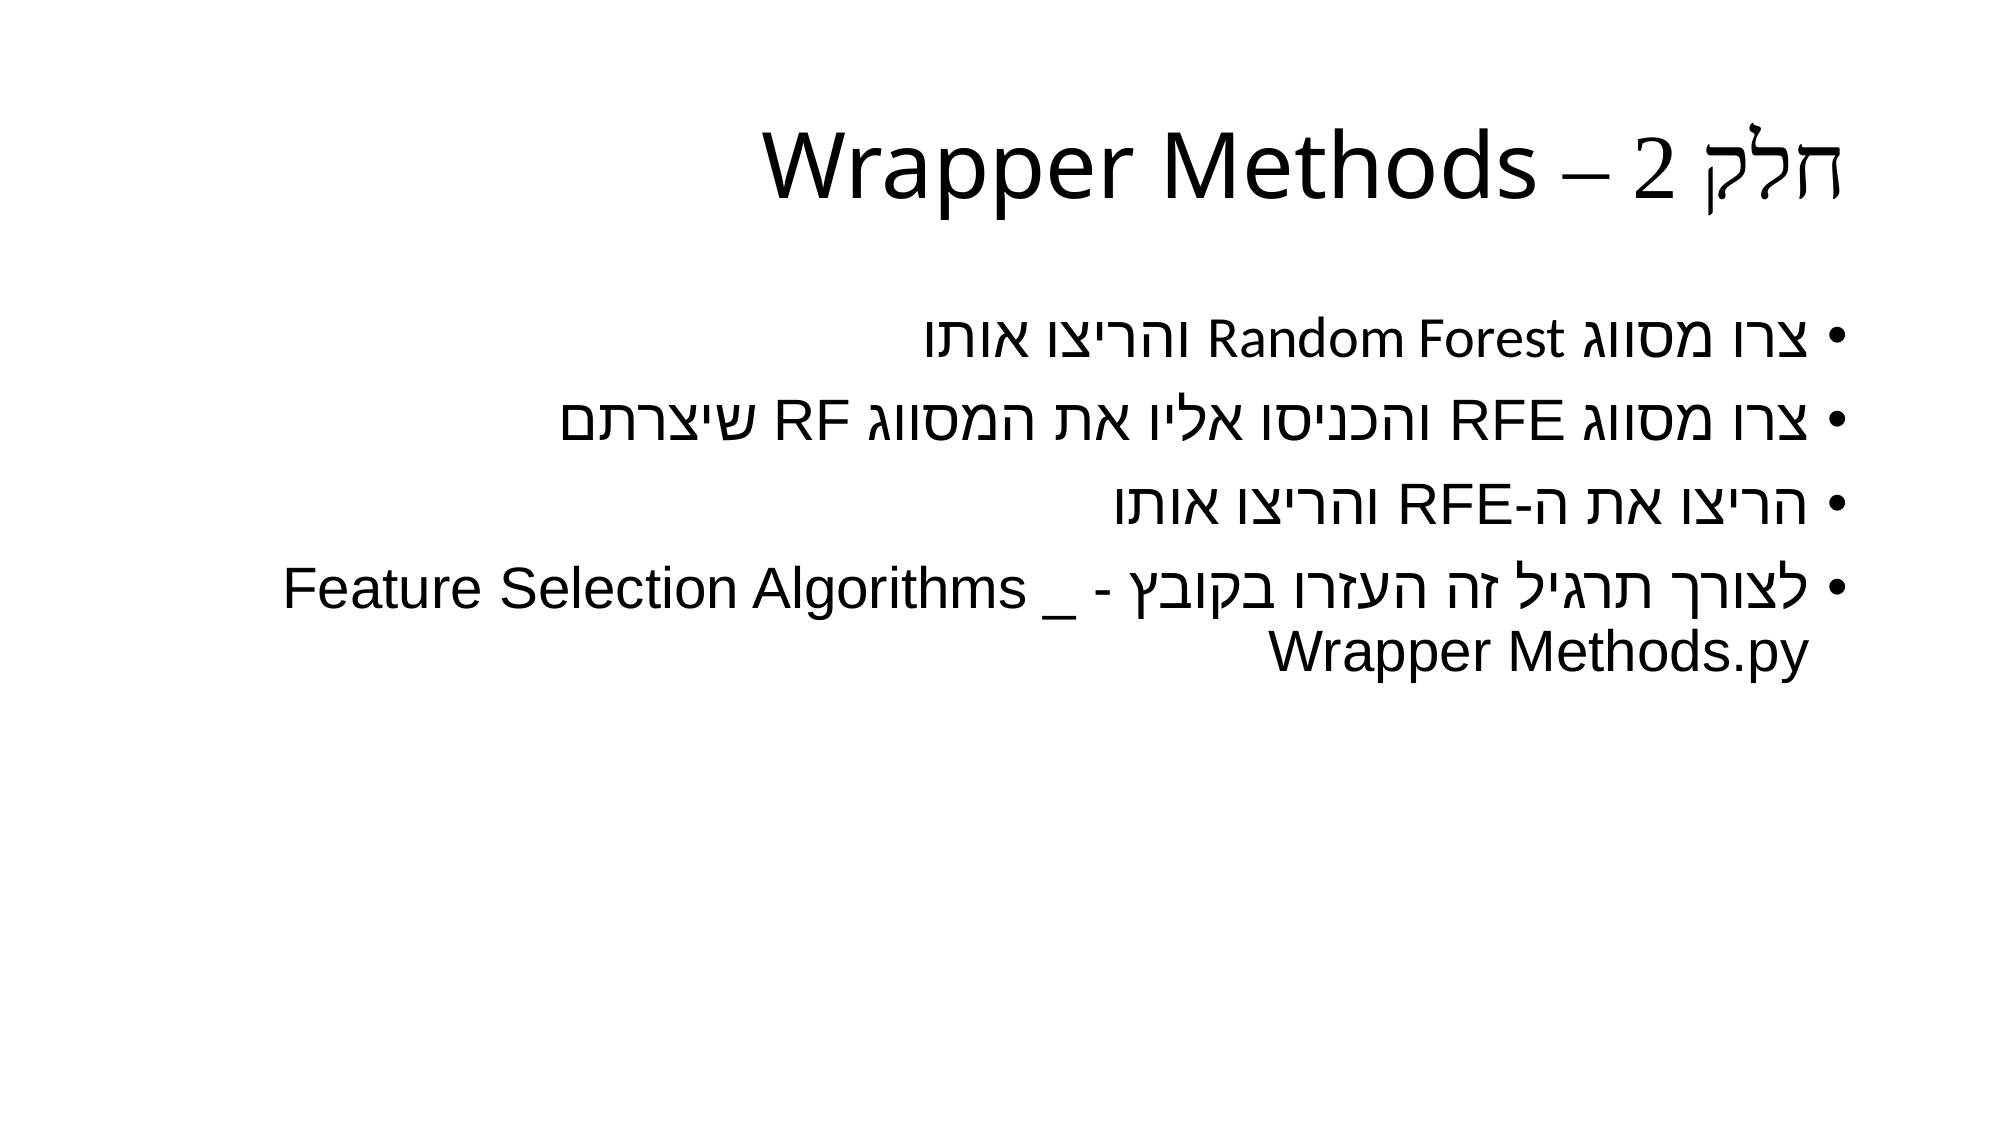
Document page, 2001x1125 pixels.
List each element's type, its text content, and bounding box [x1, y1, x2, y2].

title חלק 2 – Wrapper Methods [137, 59, 1863, 278]
list צרו מסווג Random Forest והריצו אותו צרו מסווג RFE והכניסו אליו את המסווג RF שיצרתם הריצו את ה-RFE והריצו אותו לצורך תרגיל זה העזרו בקובץ - Feature Selection Algorithms _ Wrapper Methods.py [137, 299, 1863, 1014]
